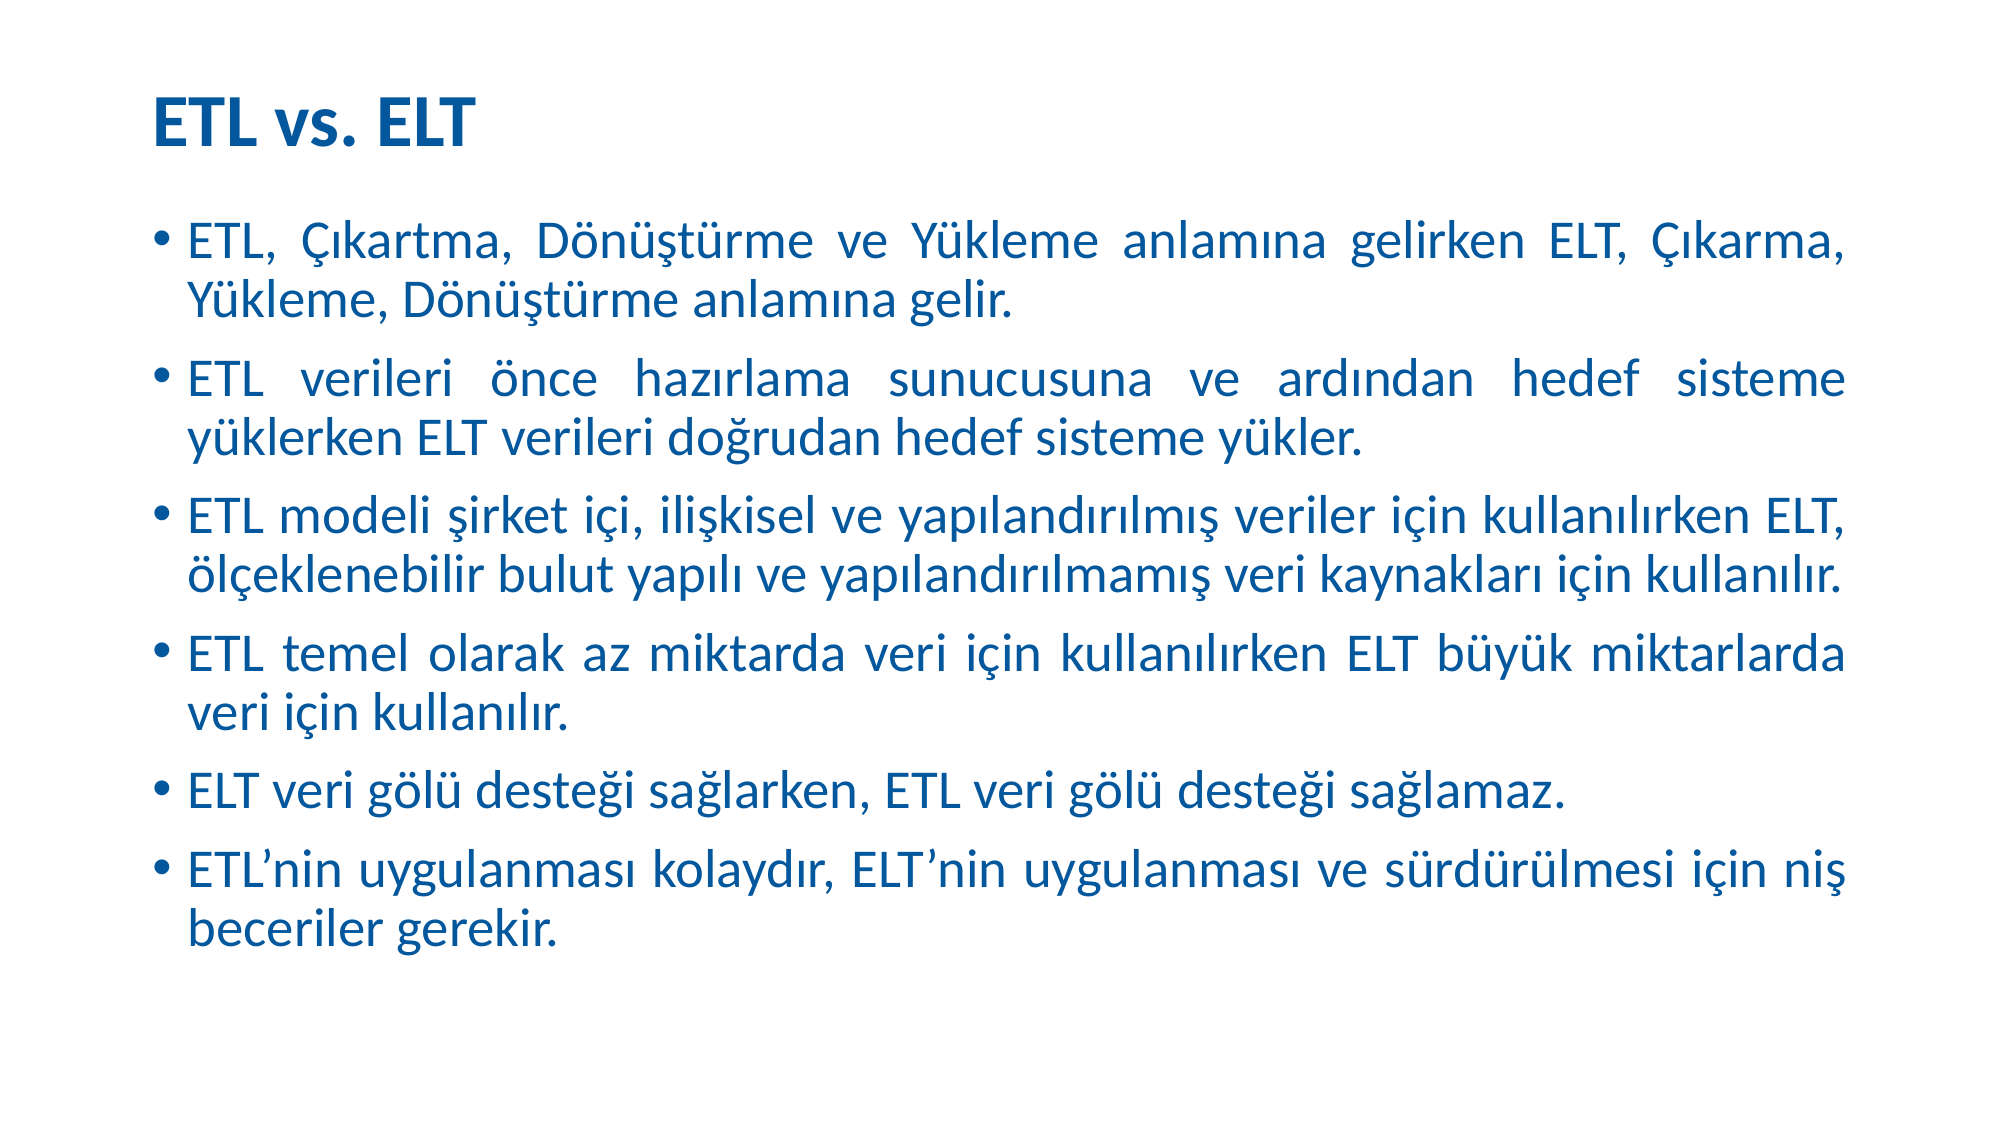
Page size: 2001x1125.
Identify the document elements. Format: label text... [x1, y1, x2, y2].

title ETL vs. ELT [137, 59, 1863, 185]
list ETL, Çıkartma, Dönüştürme ve Yükleme anlamına gelirken ELT, Çıkarma, Yükleme, Dönüştürme anlamına gelir. ETL verileri önce hazırlama sunucusuna ve ardından hedef sisteme yüklerken ELT verileri doğrudan hedef sisteme yükler. ETL modeli şirket içi, ilişkisel ve yapılandırılmış veriler için kullanılırken ELT, ölçeklenebilir bulut yapılı ve yapılandırılmamış veri kaynakları için kullanılır. ETL temel olarak az miktarda veri için kullanılırken ELT büyük miktarlarda veri için kullanılır. ELT veri gölü desteği sağlarken, ETL veri gölü desteği sağlamaz. ETL’nin uygulanması kolaydır, ELT’nin uygulanması ve sürdürülmesi için niş beceriler gerekir. [137, 203, 1863, 1014]
